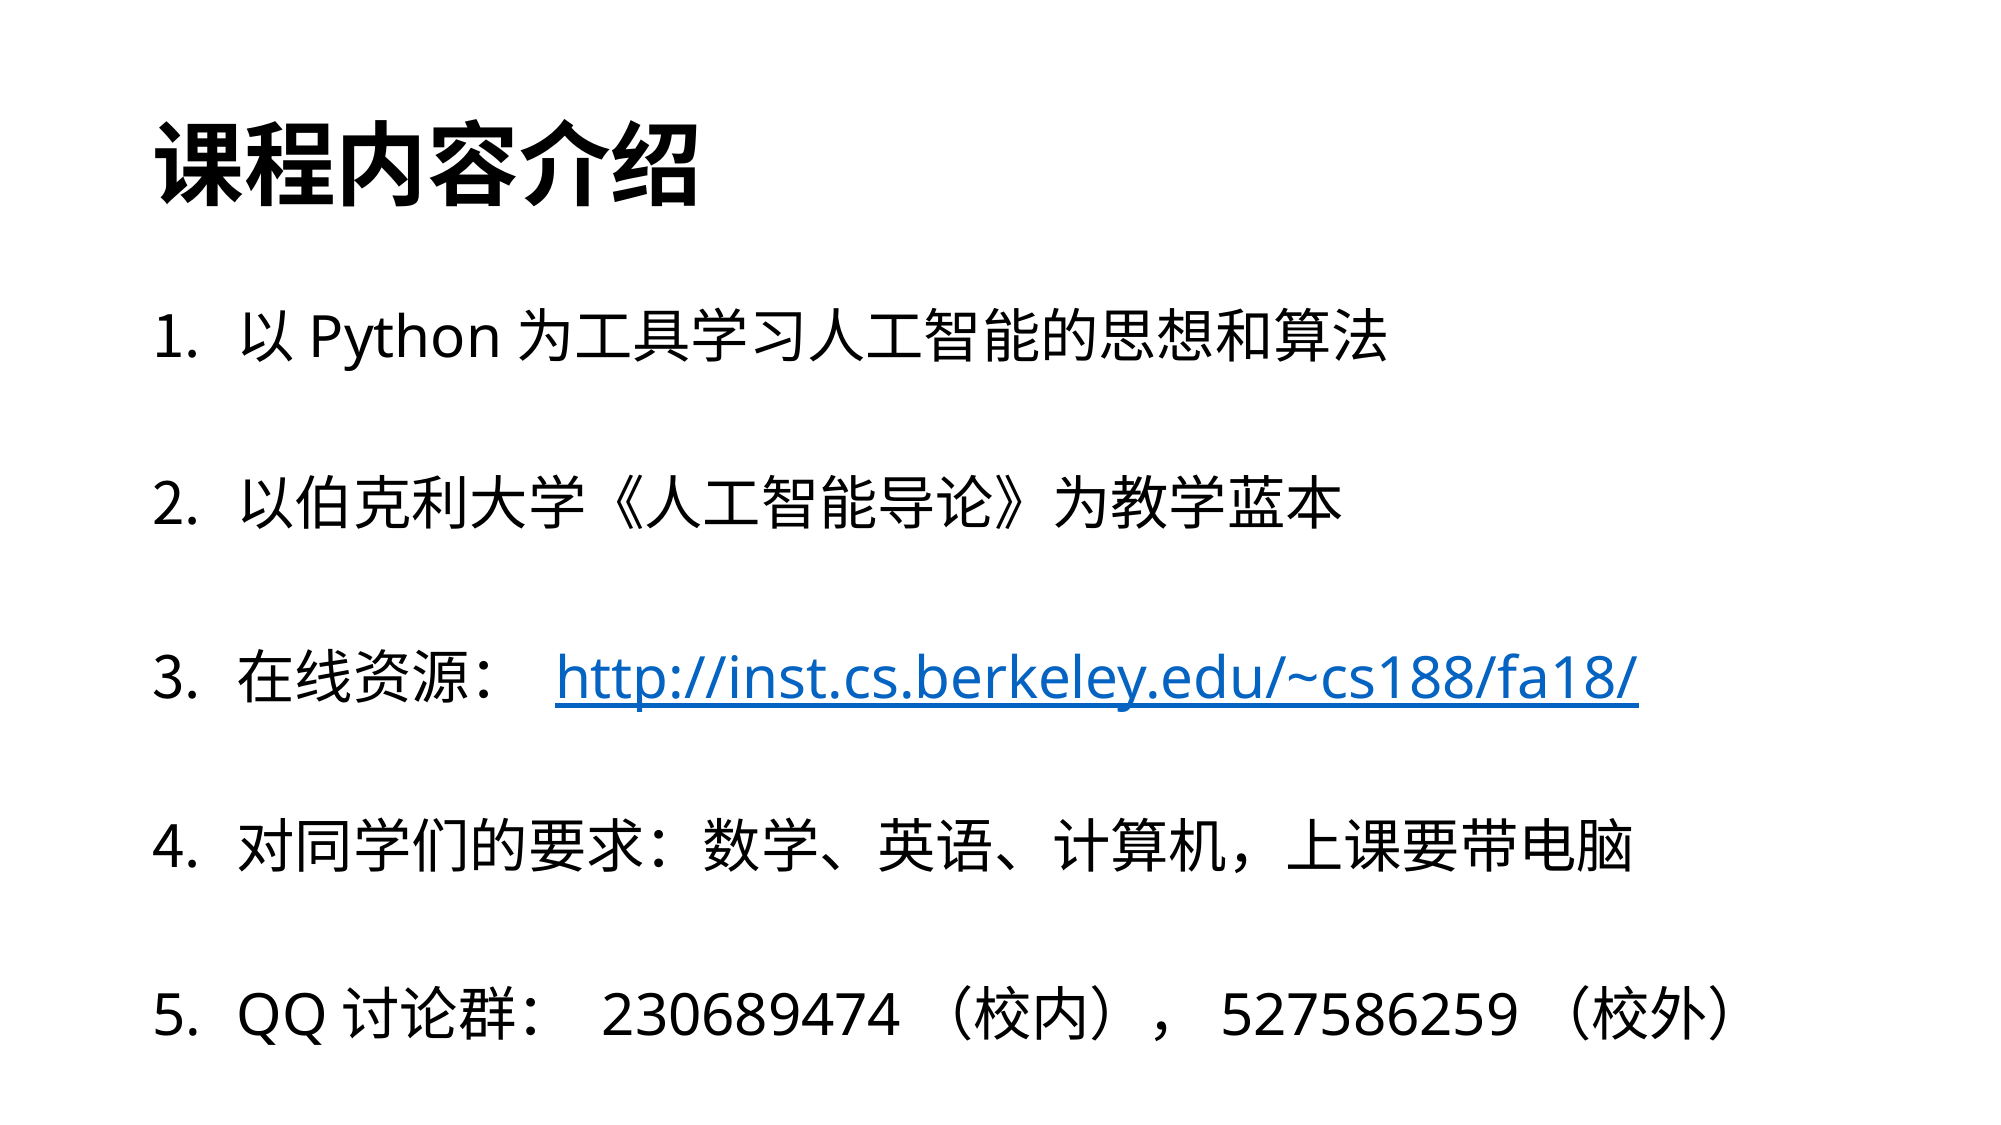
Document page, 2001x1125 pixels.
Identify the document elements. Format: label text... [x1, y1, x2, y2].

title 课程内容介绍 [137, 59, 1863, 278]
list 以Python为工具学习人工智能的思想和算法 以伯克利大学《人工智能导论》为教学蓝本 在线资源： http://inst.cs.berkeley.edu/~cs188/fa18/ 对同学们的要求：数学、英语、计算机，上课要带电脑 QQ讨论群： 230689474（校内），527586259（校外） [137, 299, 1863, 1066]
